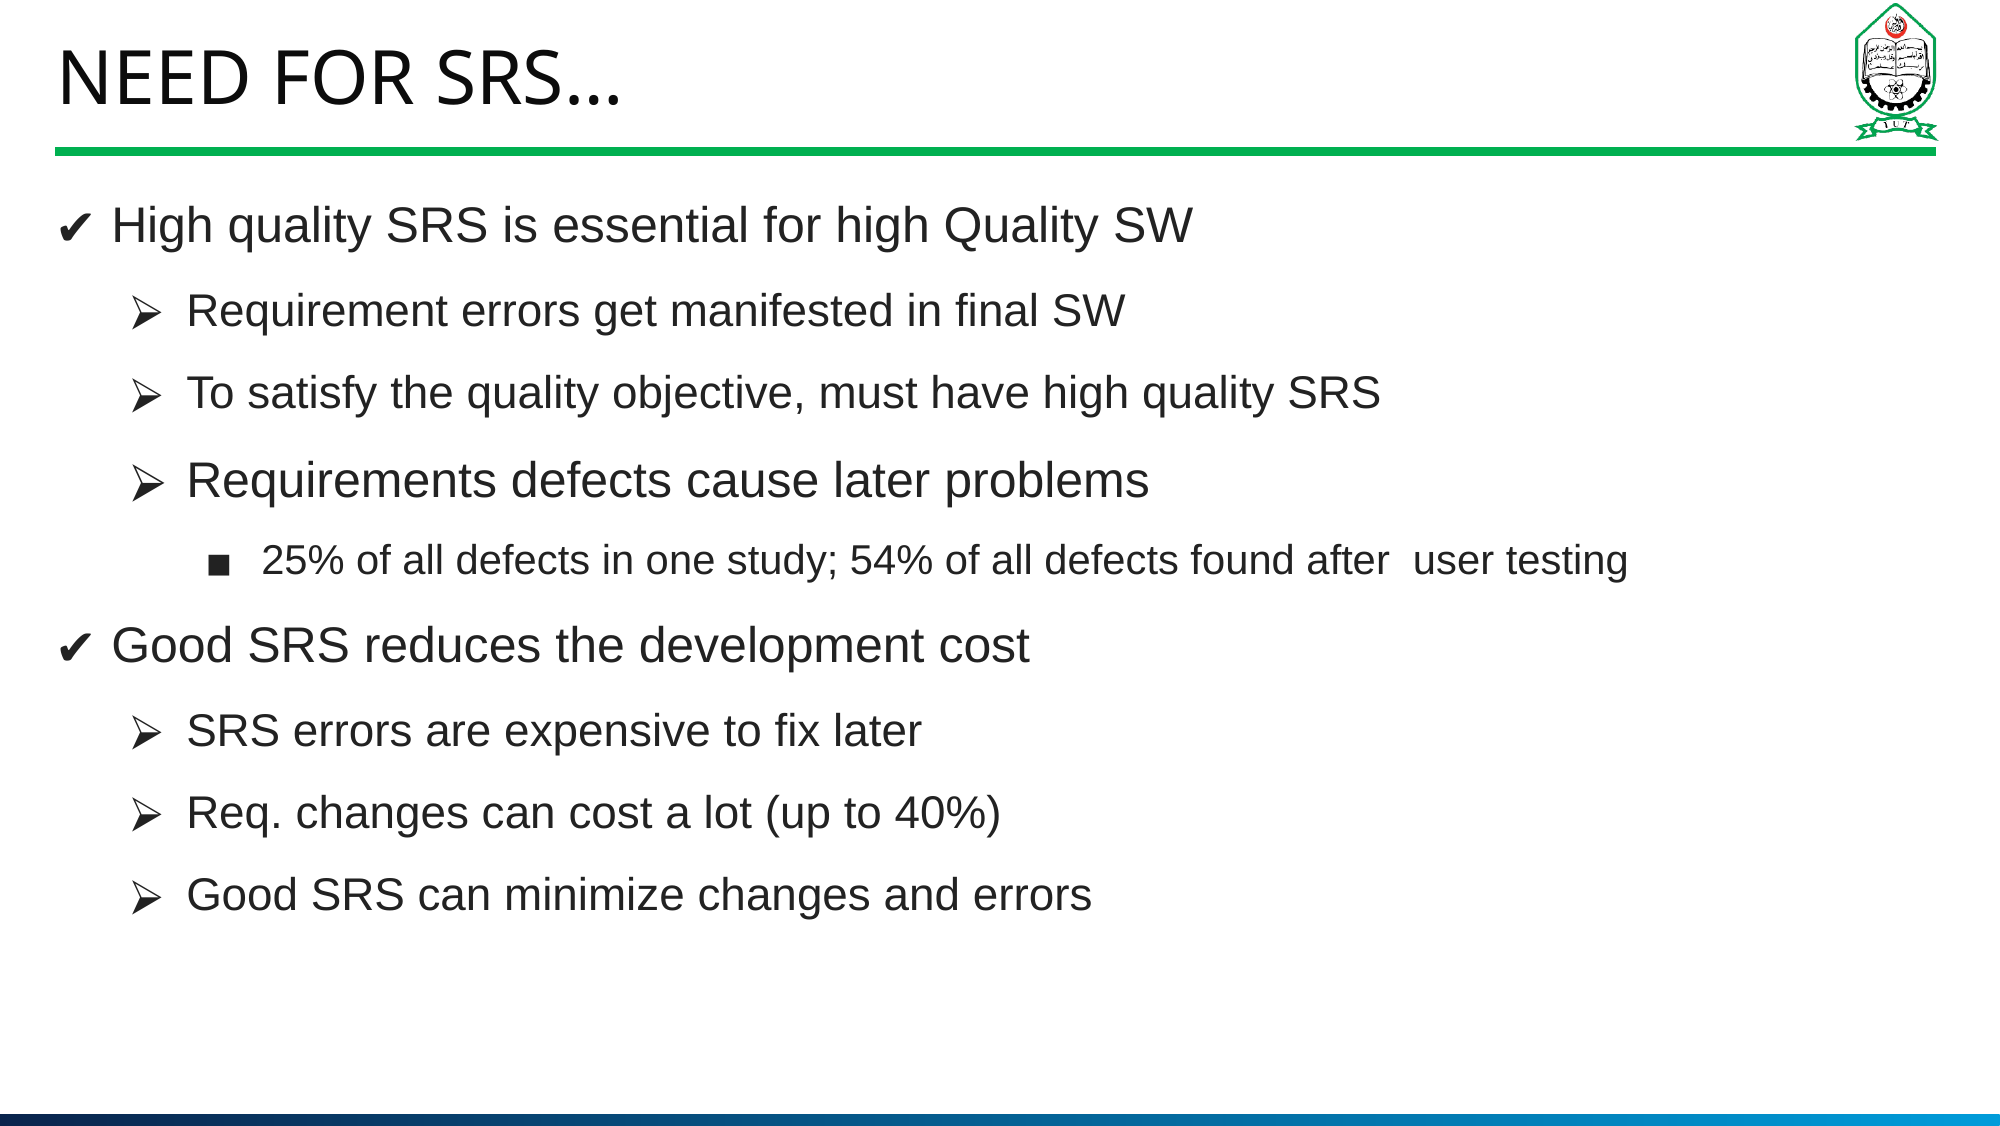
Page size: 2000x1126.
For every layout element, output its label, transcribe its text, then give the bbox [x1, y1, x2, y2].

picture [1854, 3, 1939, 141]
text_box High quality SRS is essential for high Quality SW Requirement errors get manifested in final SW To satisfy the quality objective, must have high quality SRS Requirements defects cause later problems 25% of all defects in one study; 54% of all defects found after user testing Good SRS reduces the development cost SRS errors are expensive to fix later Req. changes can cost a lot (up to 40%) Good SRS can minimize changes and errors [40, 155, 1911, 1126]
title Need for SRS… [56, 39, 1735, 155]
